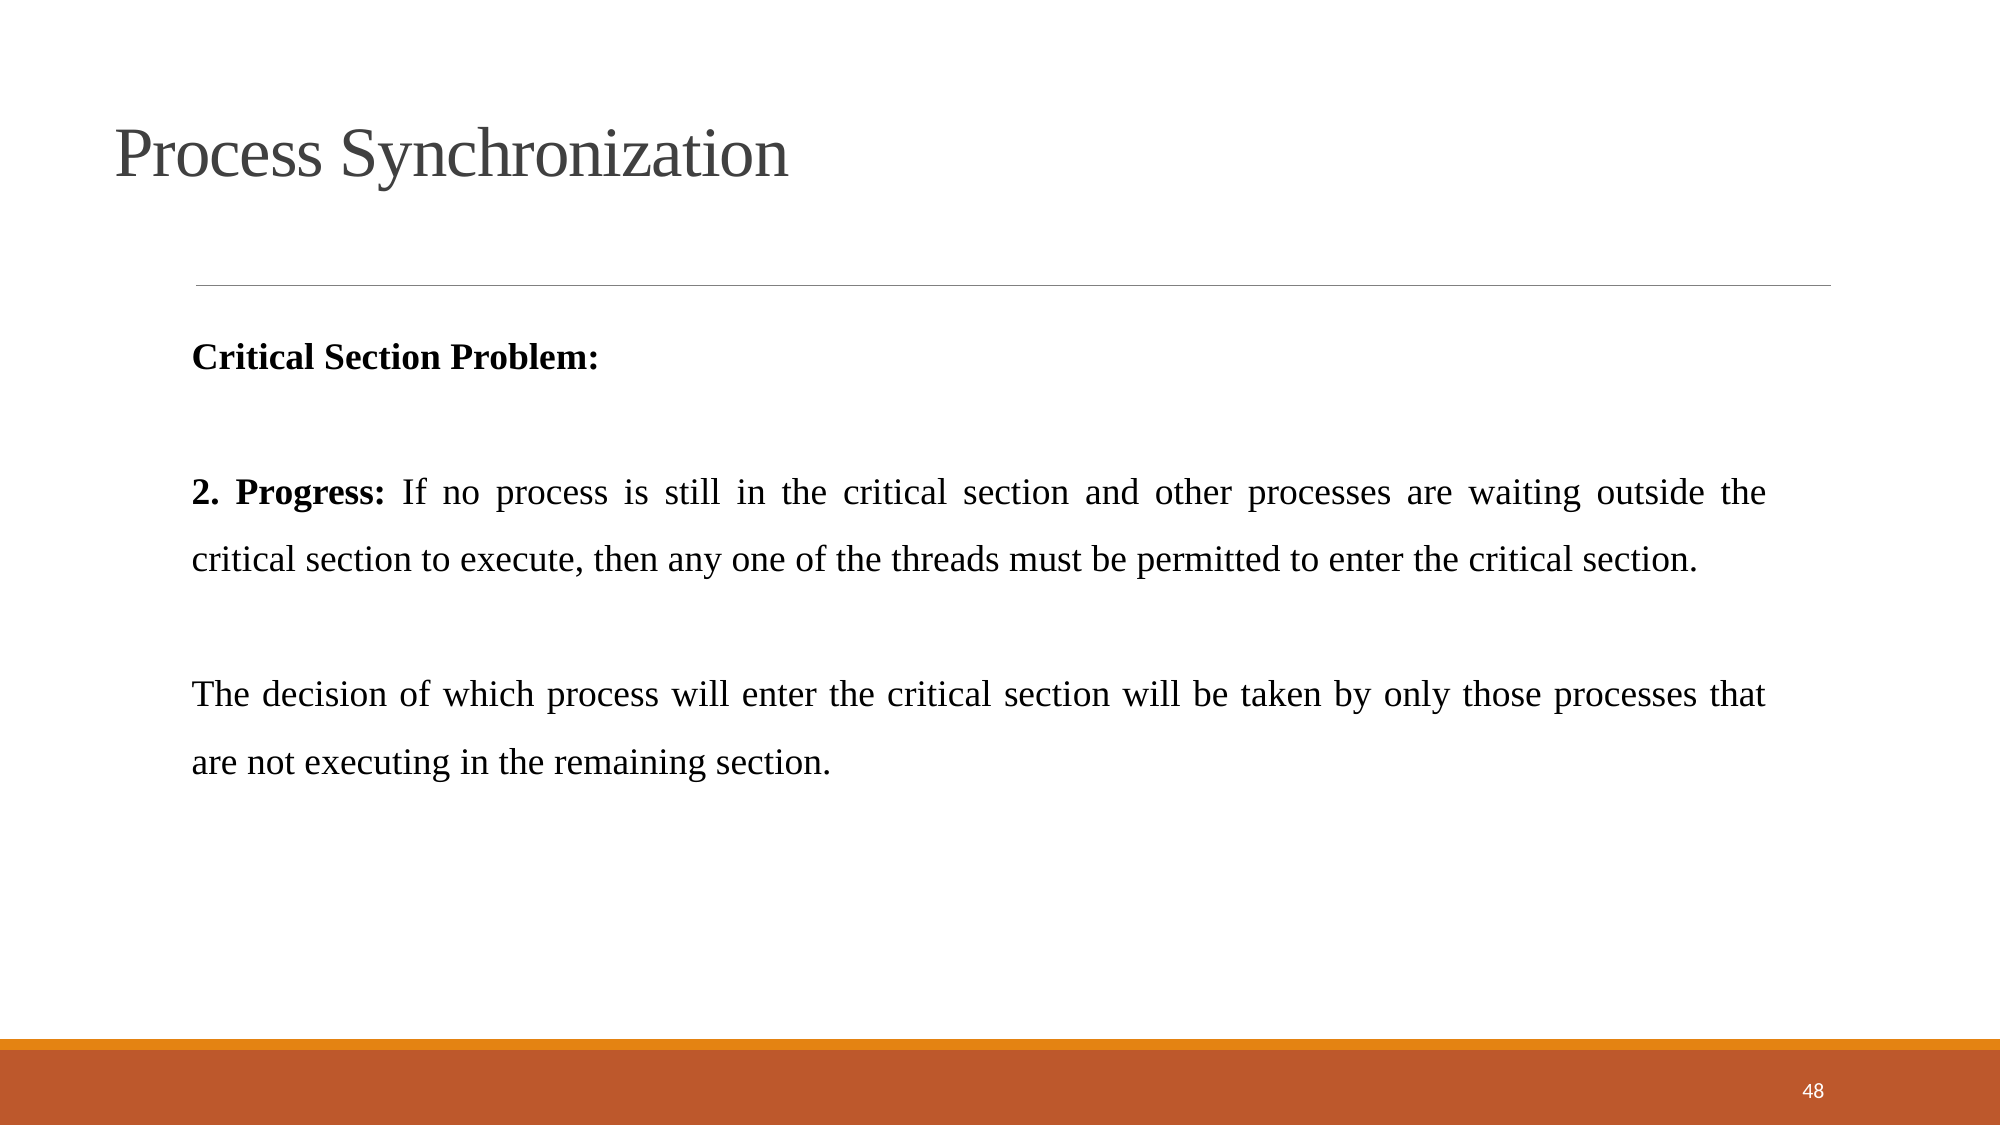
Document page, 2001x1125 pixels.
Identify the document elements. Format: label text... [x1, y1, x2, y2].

slide_number 48 [1624, 1059, 1840, 1120]
text_box Critical Section Problem: 2. Progress: If no process is still in the critical section and other processes are waiting outside the critical section to execute, then any one of the threads must be permitted to enter the critical section. The decision of which process will enter the critical section will be taken by only those processes that are not executing in the remaining section. [176, 301, 1784, 925]
text_box Process Synchronization [99, 57, 1946, 199]
